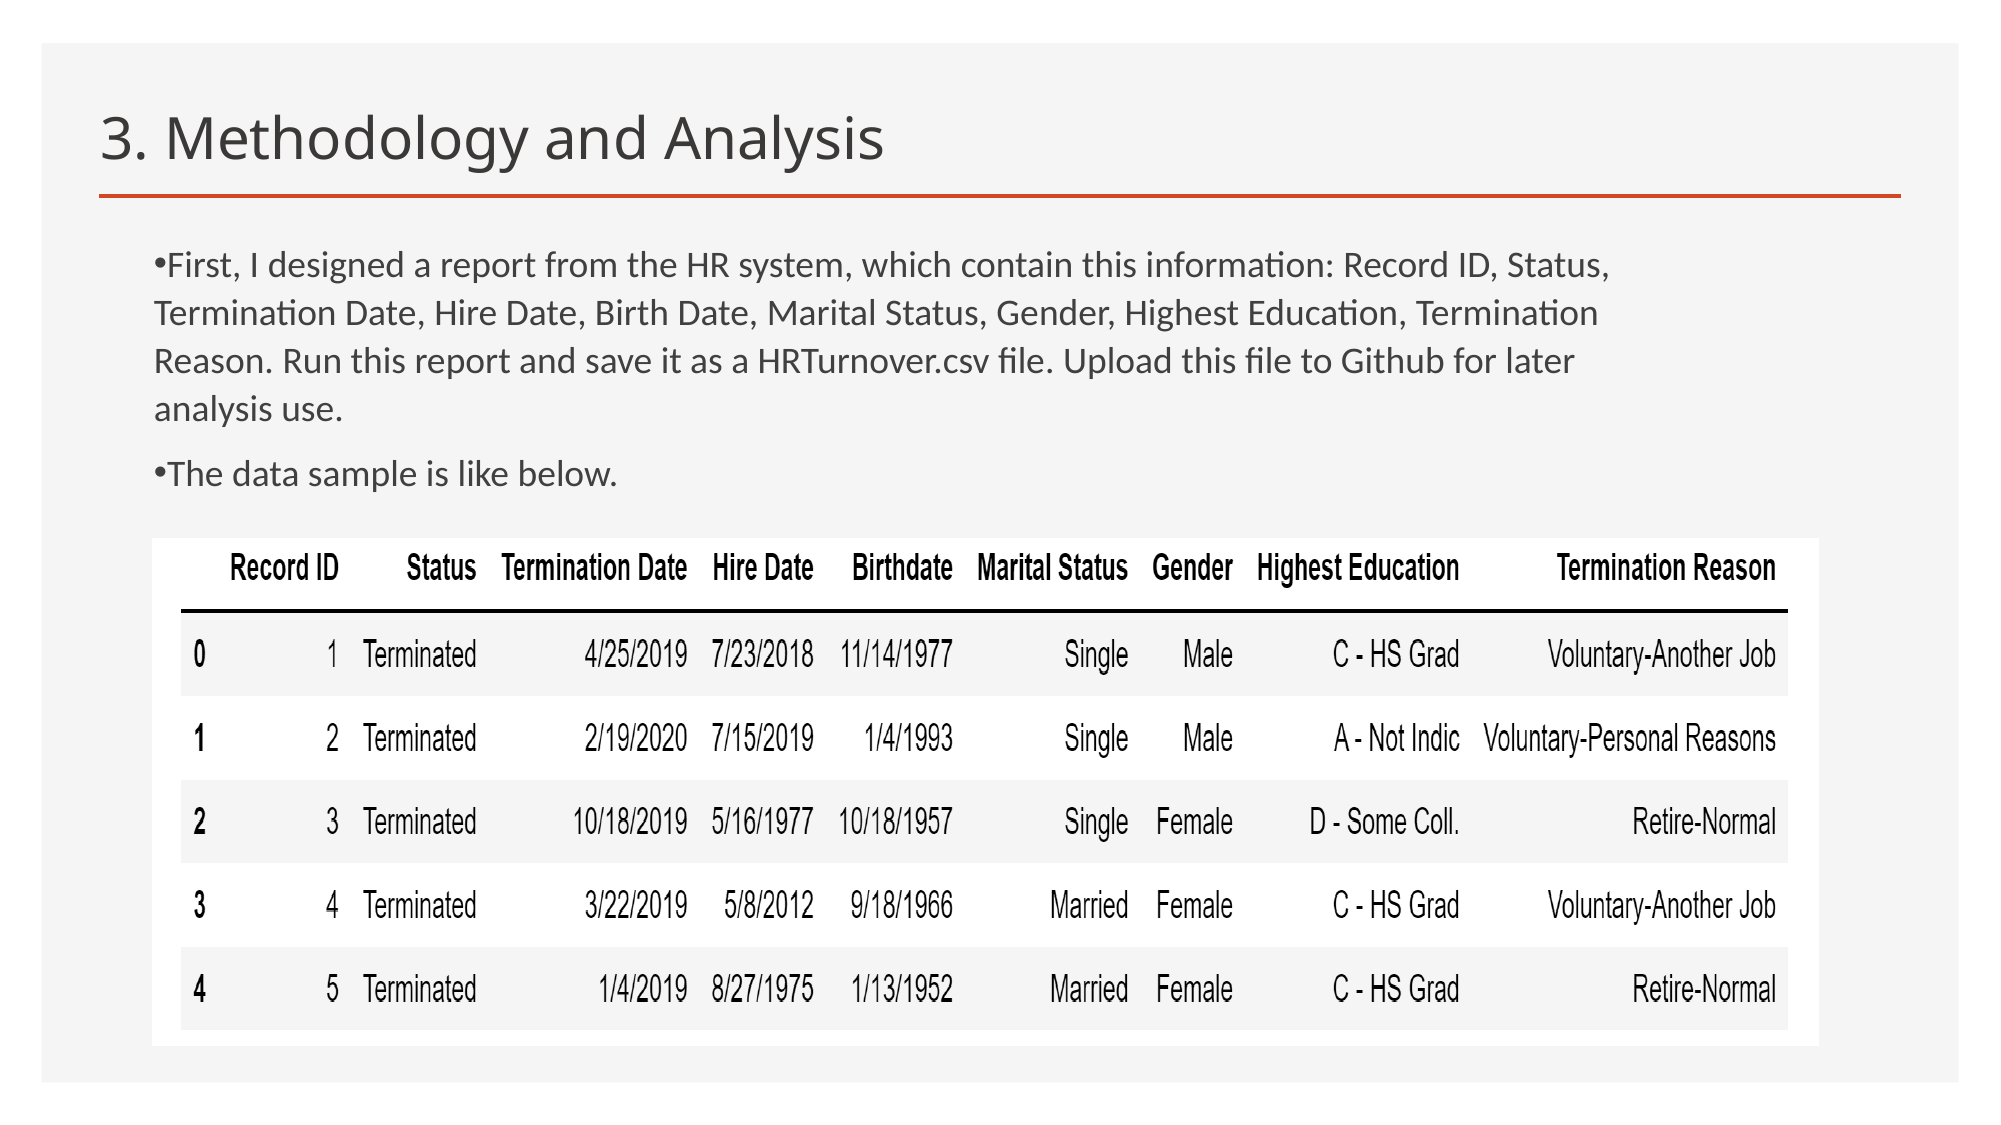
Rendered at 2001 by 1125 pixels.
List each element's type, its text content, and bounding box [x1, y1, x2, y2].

text_box First, I designed a report from the HR system, which contain this information: Record ID, Status, Termination Date, Hire Date, Birth Date, Marital Status, Gender, Highest Education, Termination Reason. Run this report and save it as a HRTurnover.csv file. Upload this file to Github for later analysis use. The data sample is like below. [138, 229, 1630, 510]
title 3. Methodology and Analysis [85, 73, 1214, 179]
picture [152, 538, 1819, 1046]
